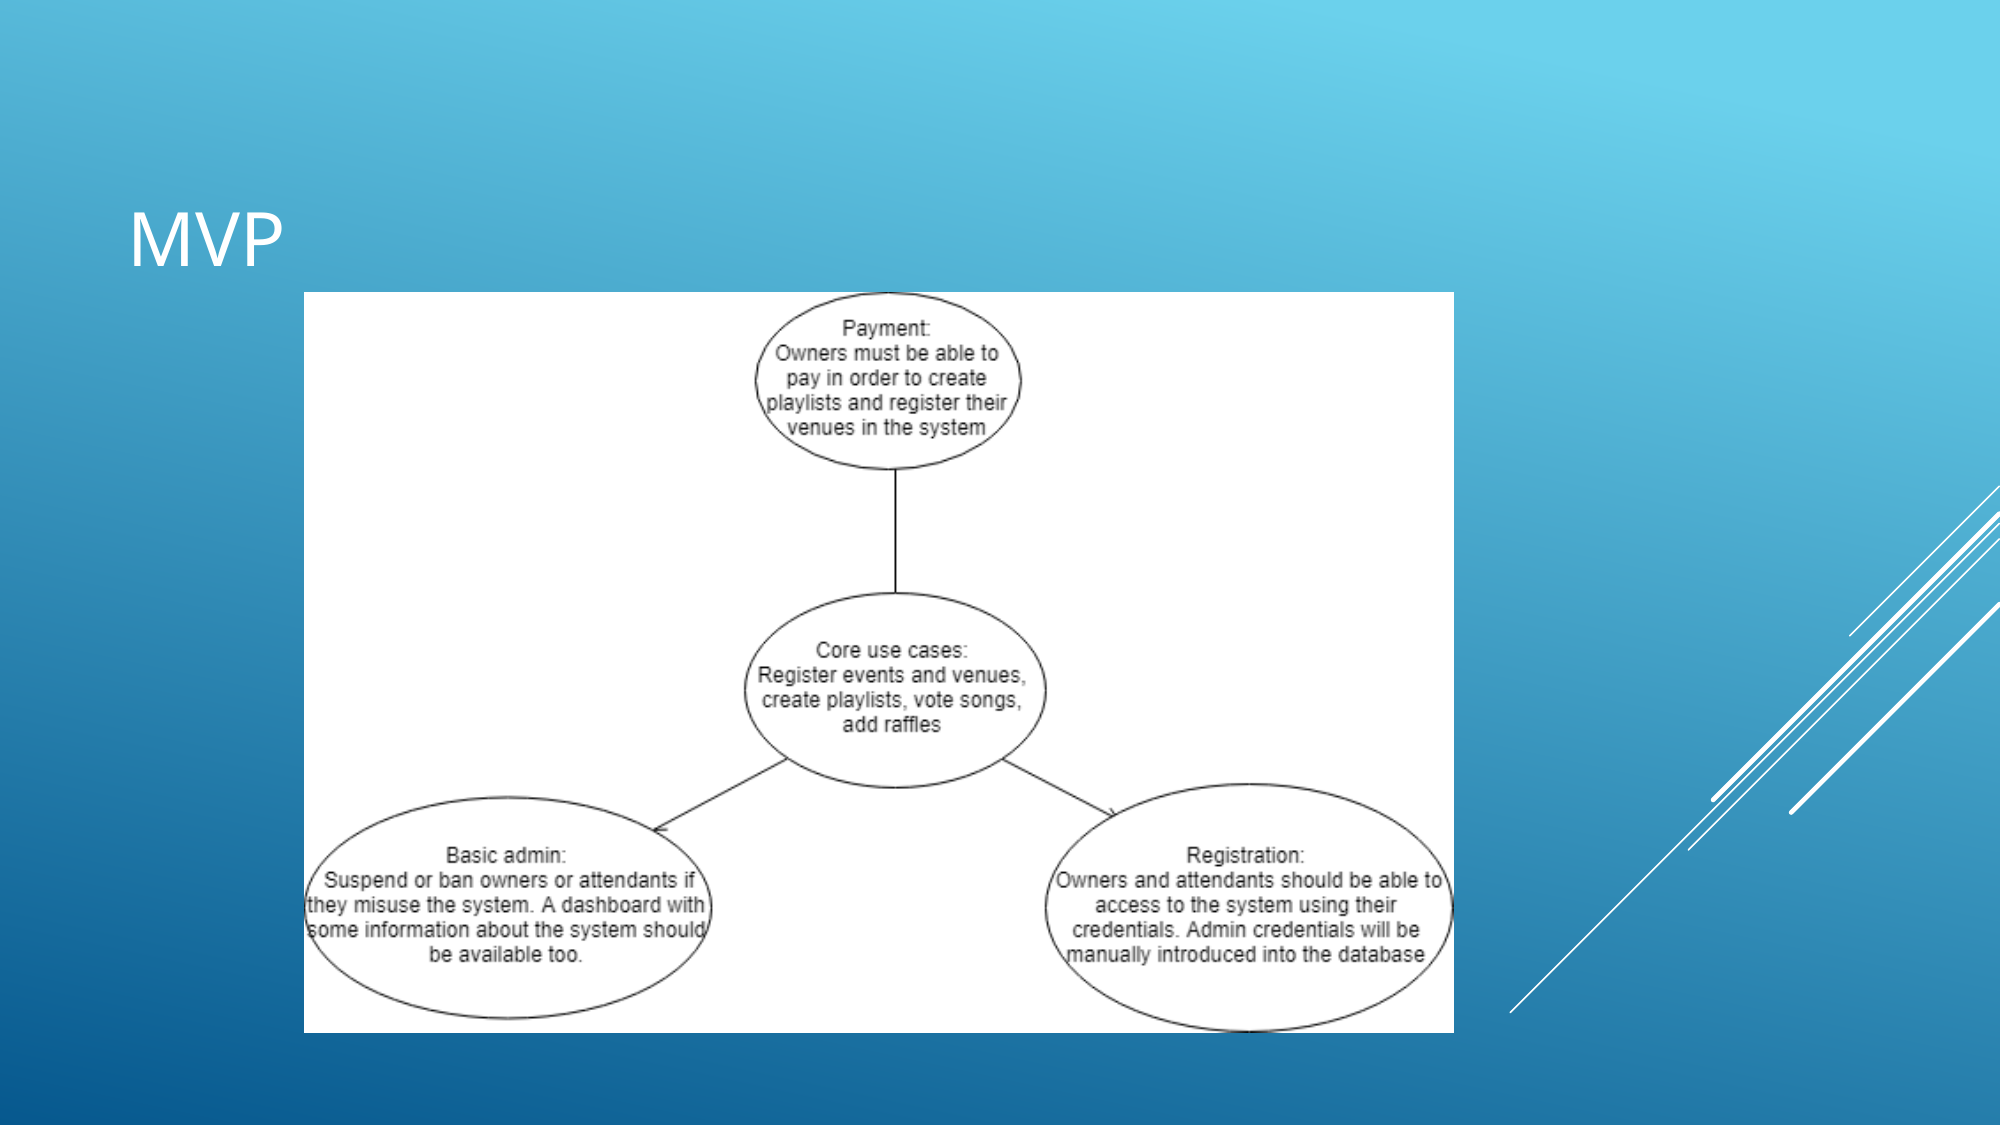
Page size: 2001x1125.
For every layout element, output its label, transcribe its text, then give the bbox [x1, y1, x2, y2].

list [304, 291, 1454, 1034]
title Mvp [112, 112, 1513, 360]
